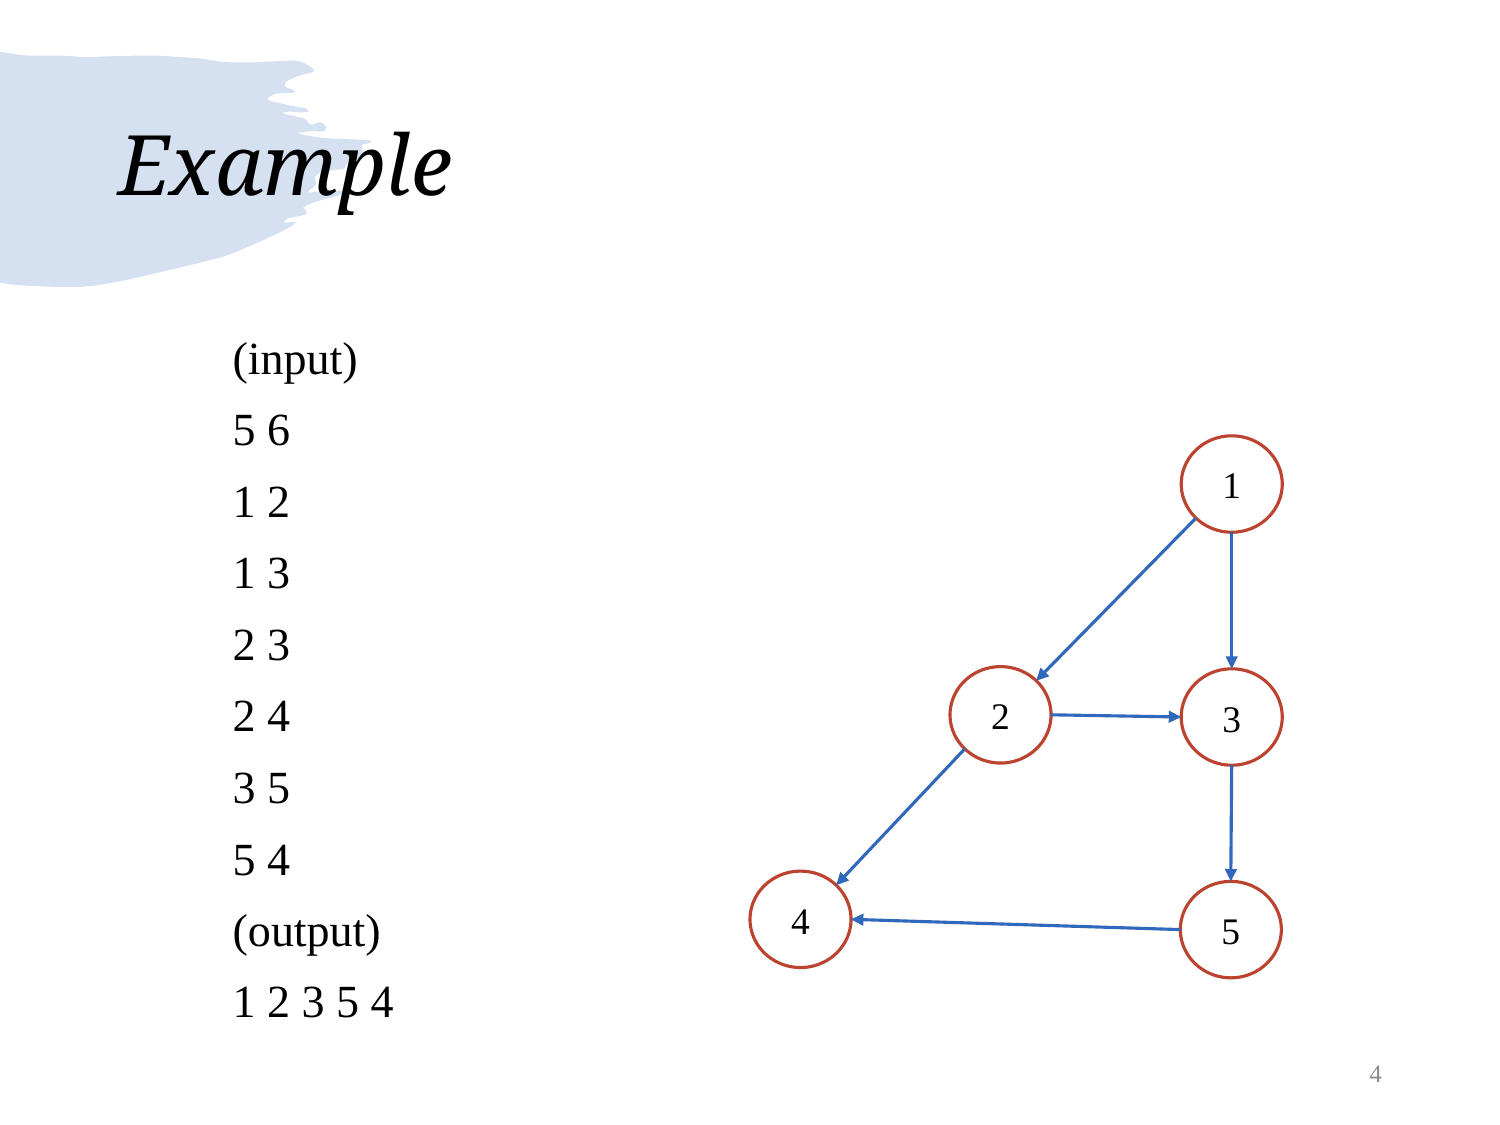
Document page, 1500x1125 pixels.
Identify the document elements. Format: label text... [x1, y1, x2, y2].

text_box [836, 748, 965, 886]
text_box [1036, 518, 1196, 681]
list (input) 5 6 1 2 1 3 2 3 2 4 3 5 5 4 (output) 1 2 3 5 4 [217, 320, 501, 1041]
text_box 5 [1179, 880, 1283, 979]
text_box 2 [948, 665, 1053, 765]
text_box 3 [1180, 667, 1284, 767]
slide_number 4 [1059, 1042, 1397, 1103]
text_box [850, 919, 1181, 930]
title Example [103, 59, 1397, 278]
text_box 4 [748, 870, 853, 969]
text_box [1050, 714, 1182, 718]
text_box 1 [1180, 434, 1284, 534]
